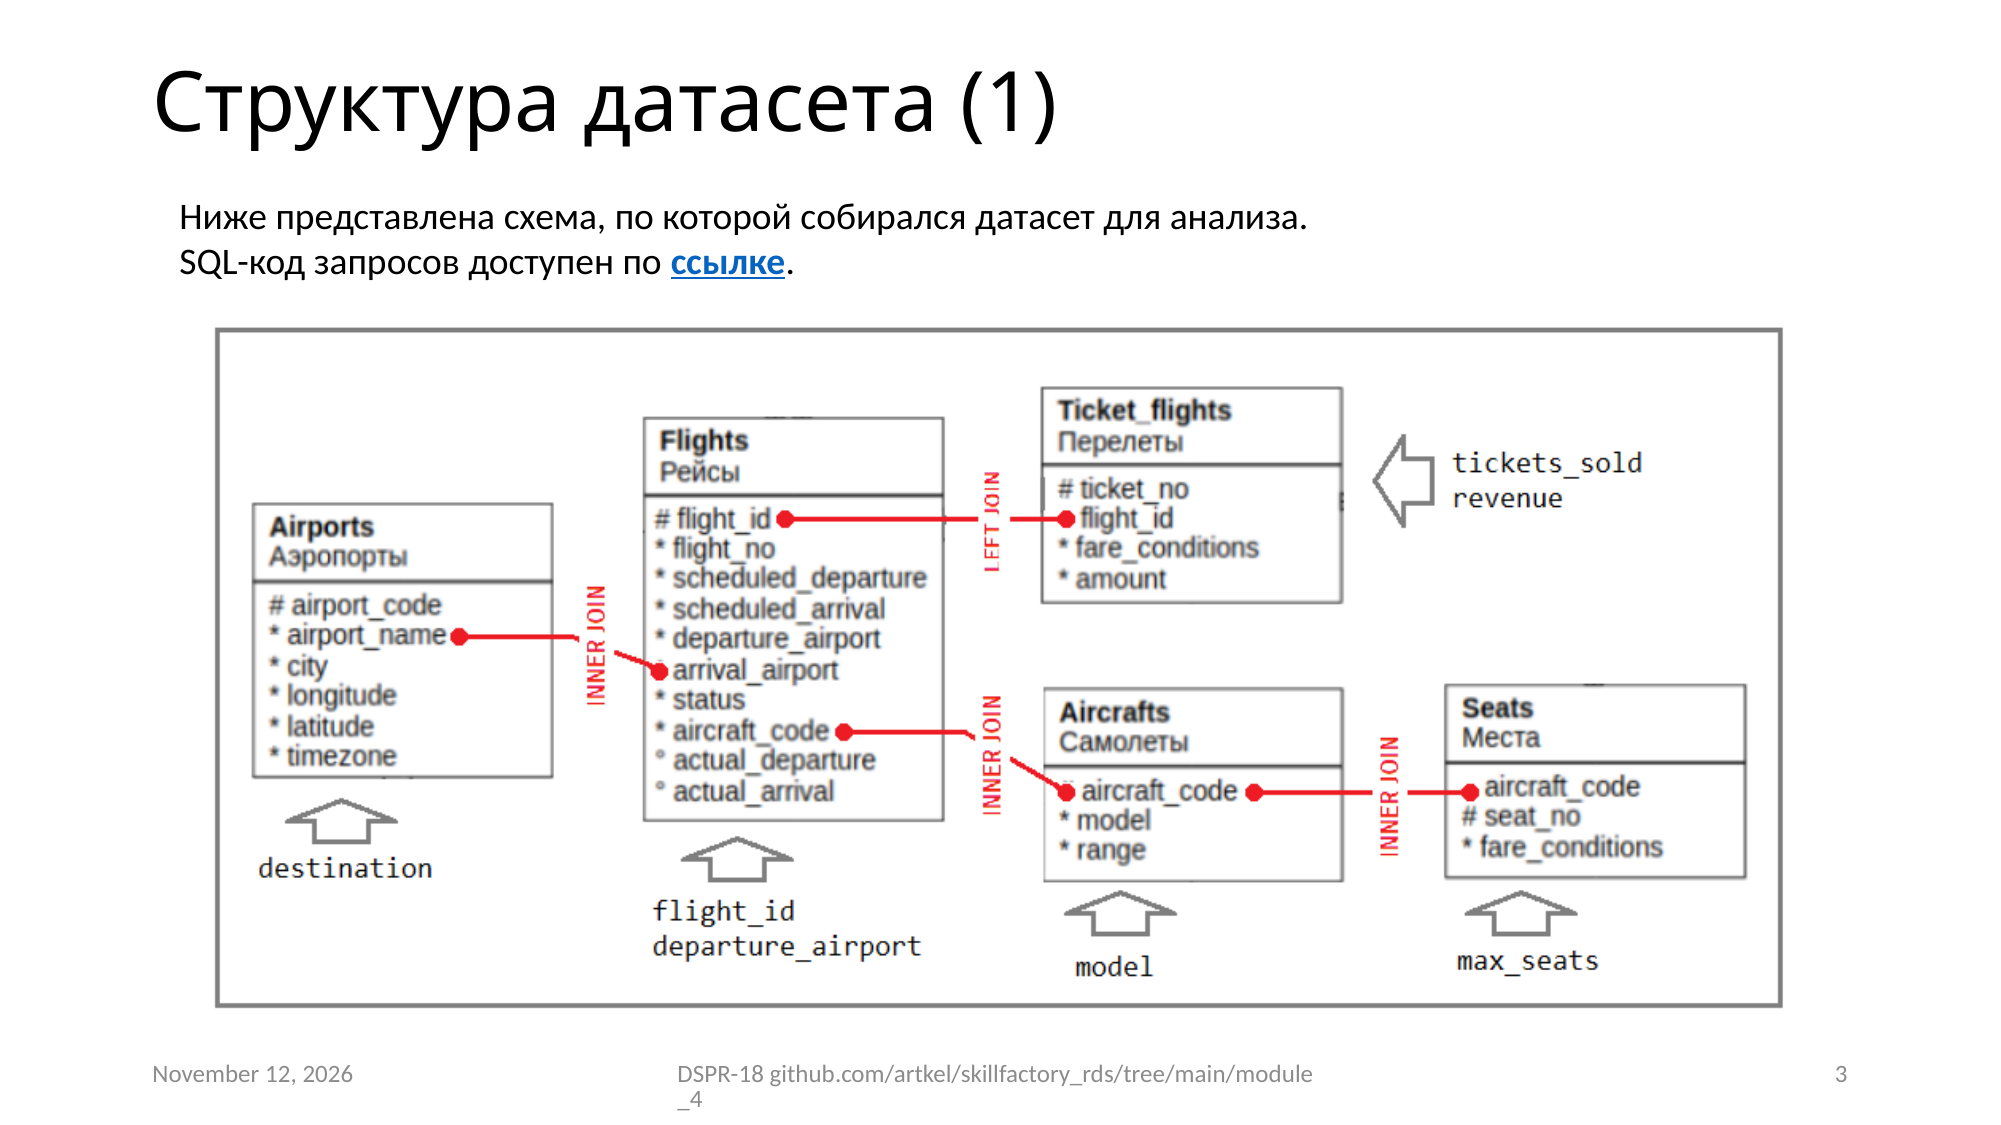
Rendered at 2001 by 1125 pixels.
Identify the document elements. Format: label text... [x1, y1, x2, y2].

text_box Ниже представлена схема, по которой собирался датасет для анализа. SQL-код запросов доступен по ссылке. [164, 184, 1775, 289]
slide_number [137, 1042, 588, 1103]
footer DSPR-18 github.com/artkel/skillfactory_rds/tree/main/module_4 [662, 1042, 1338, 1103]
title Структура датасета (1) [137, 42, 1863, 166]
slide_number 3 [1412, 1042, 1863, 1103]
picture [209, 320, 1791, 1013]
